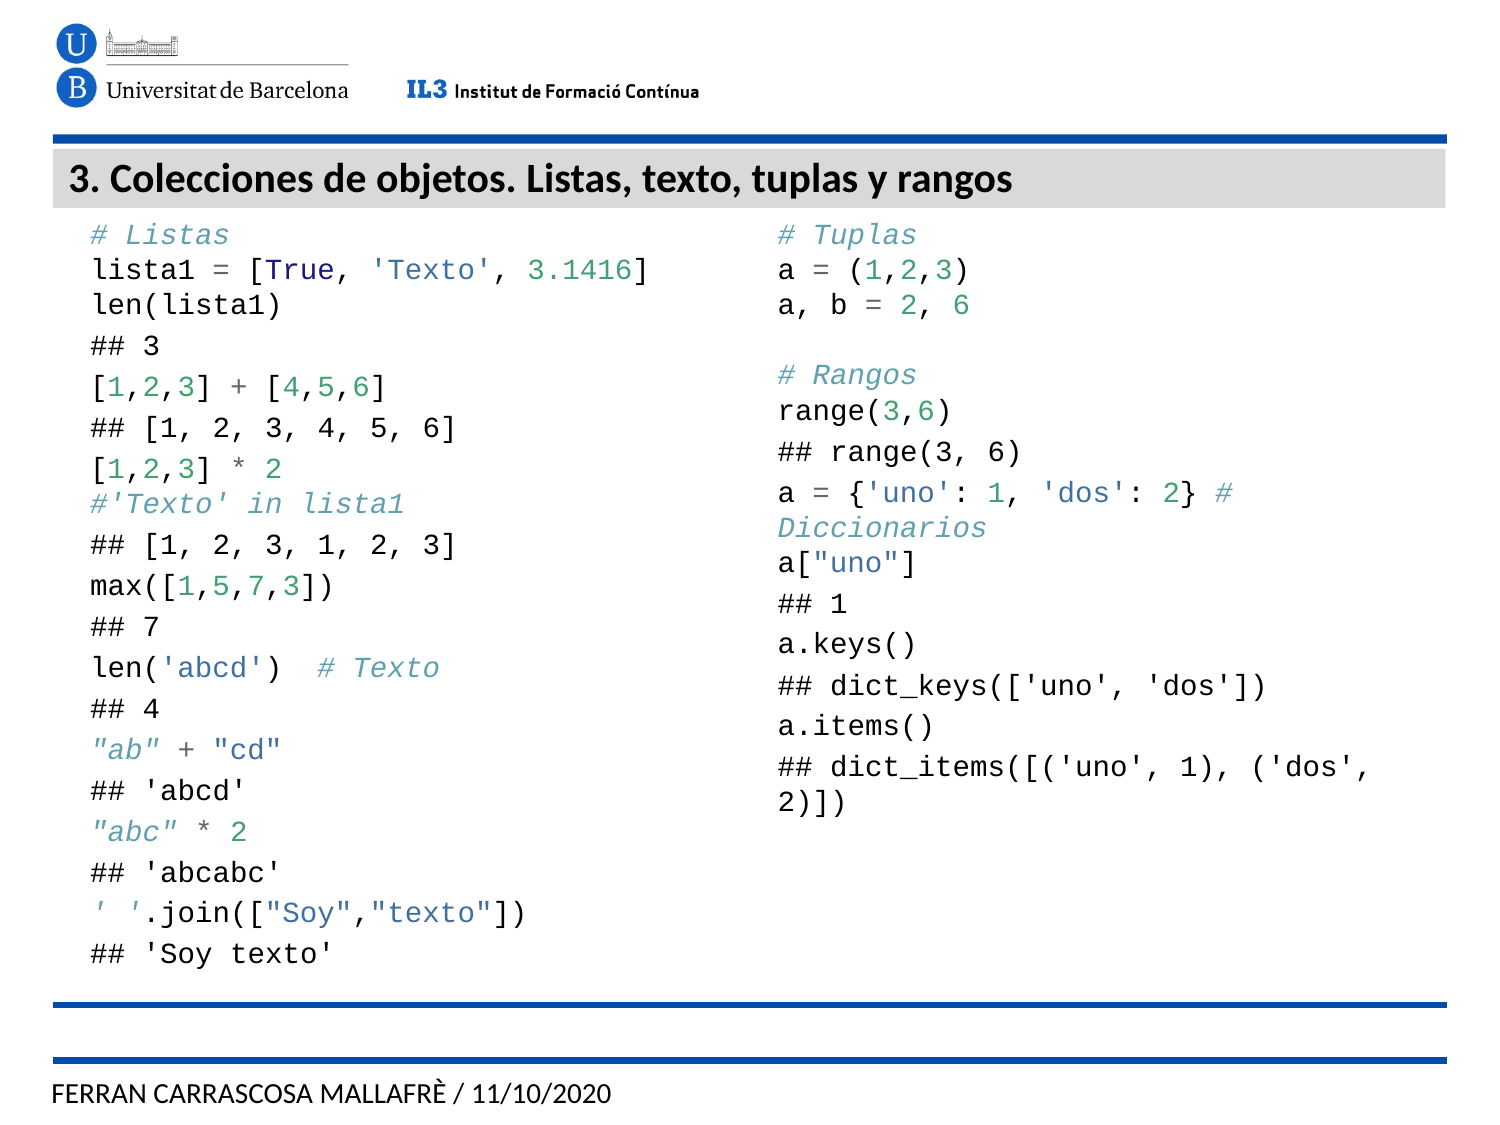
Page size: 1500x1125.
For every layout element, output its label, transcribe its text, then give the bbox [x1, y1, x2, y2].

title 3. Colecciones de objetos. Listas, texto, tuplas y rangos [53, 143, 1447, 210]
list # Tuplas a = (1,2,3) a, b = 2, 6 # Rangos range(3,6) ## range(3, 6) a = {'uno': 1, 'dos': 2} # Diccionarios a["uno"] ## 1 a.keys() ## dict_keys(['uno', 'dos']) a.items() ## dict_items([('uno', 1), ('dos', 2)]) [762, 208, 1425, 1005]
picture [52, 21, 706, 111]
list # Listas lista1 = [True, 'Texto', 3.1416] len(lista1) ## 3 [1,2,3] + [4,5,6] ## [1, 2, 3, 4, 5, 6] [1,2,3] * 2 #'Texto' in lista1 ## [1, 2, 3, 1, 2, 3] max([1,5,7,3]) ## 7 len('abcd') # Texto ## 4 "ab" + "cd" ## 'abcd' "abc" * 2 ## 'abcabc' ' '.join(["Soy","texto"]) ## 'Soy texto' [75, 208, 738, 1005]
